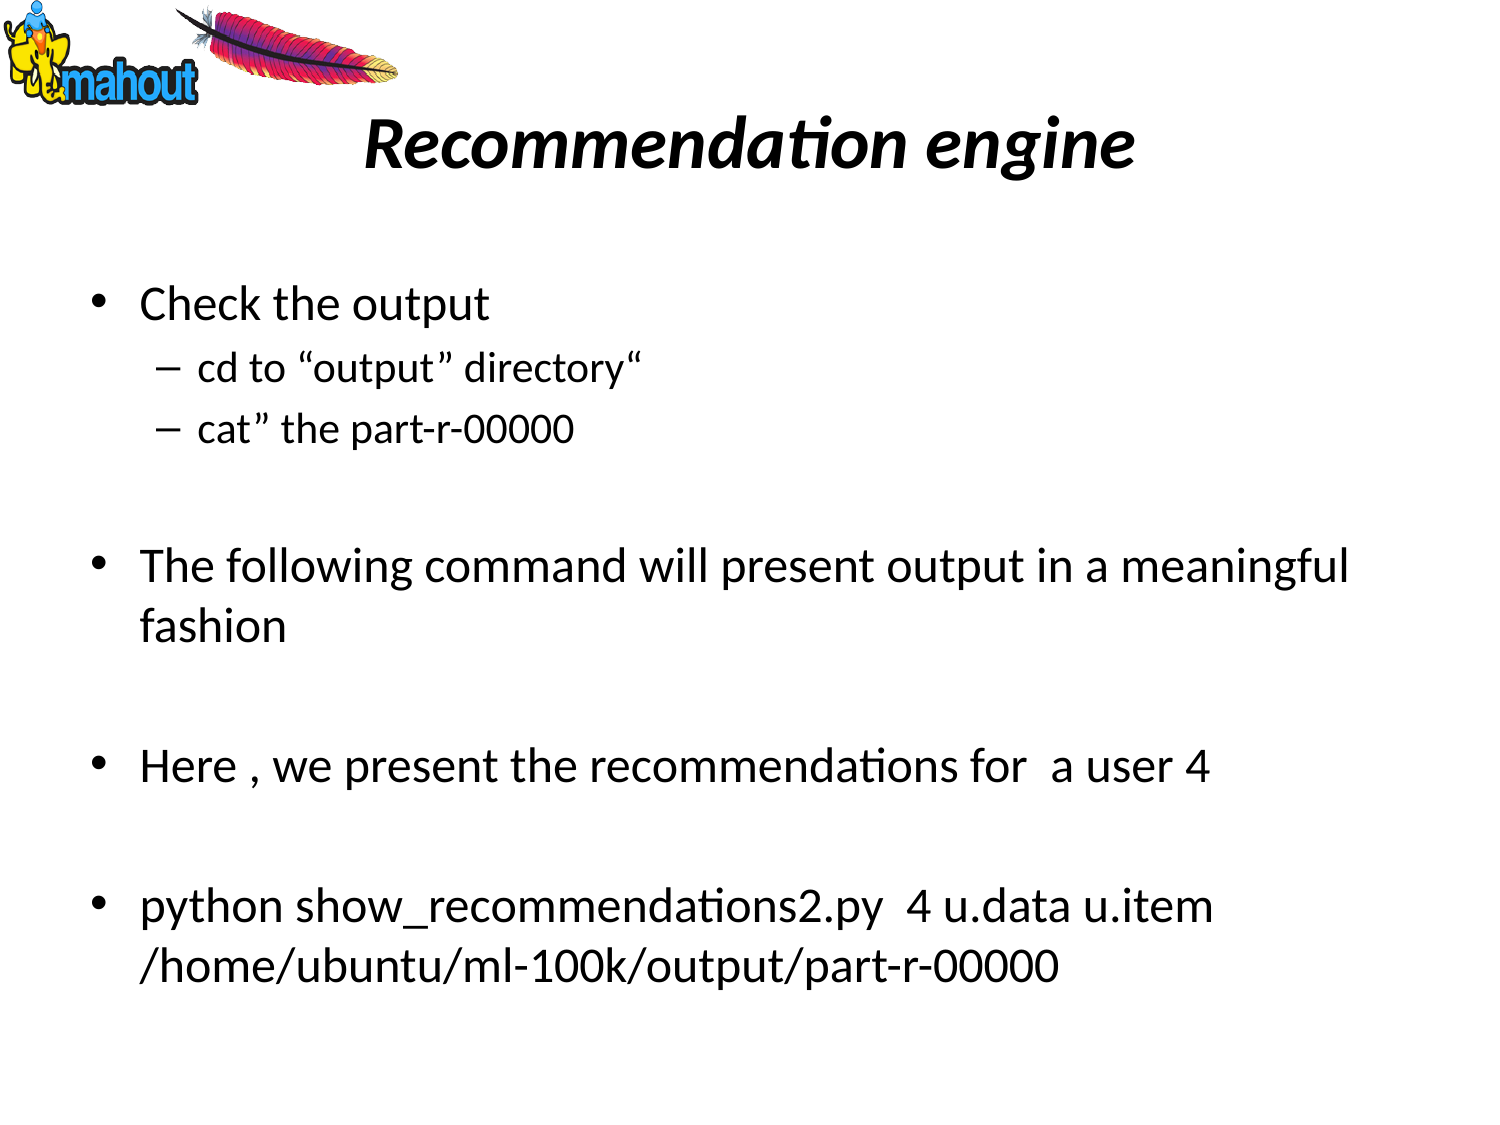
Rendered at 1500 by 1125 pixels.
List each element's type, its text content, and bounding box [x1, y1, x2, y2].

picture [0, 0, 401, 113]
list Check the output cd to “output” directory“ cat” the part-r-00000 The following command will present output in a meaningful fashion Here , we present the recommendations for a user 4 python show_recommendations2.py 4 u.data u.item /home/ubuntu/ml-100k/output/part-r-00000 [75, 262, 1425, 1005]
title Recommendation engine [75, 45, 1425, 233]
